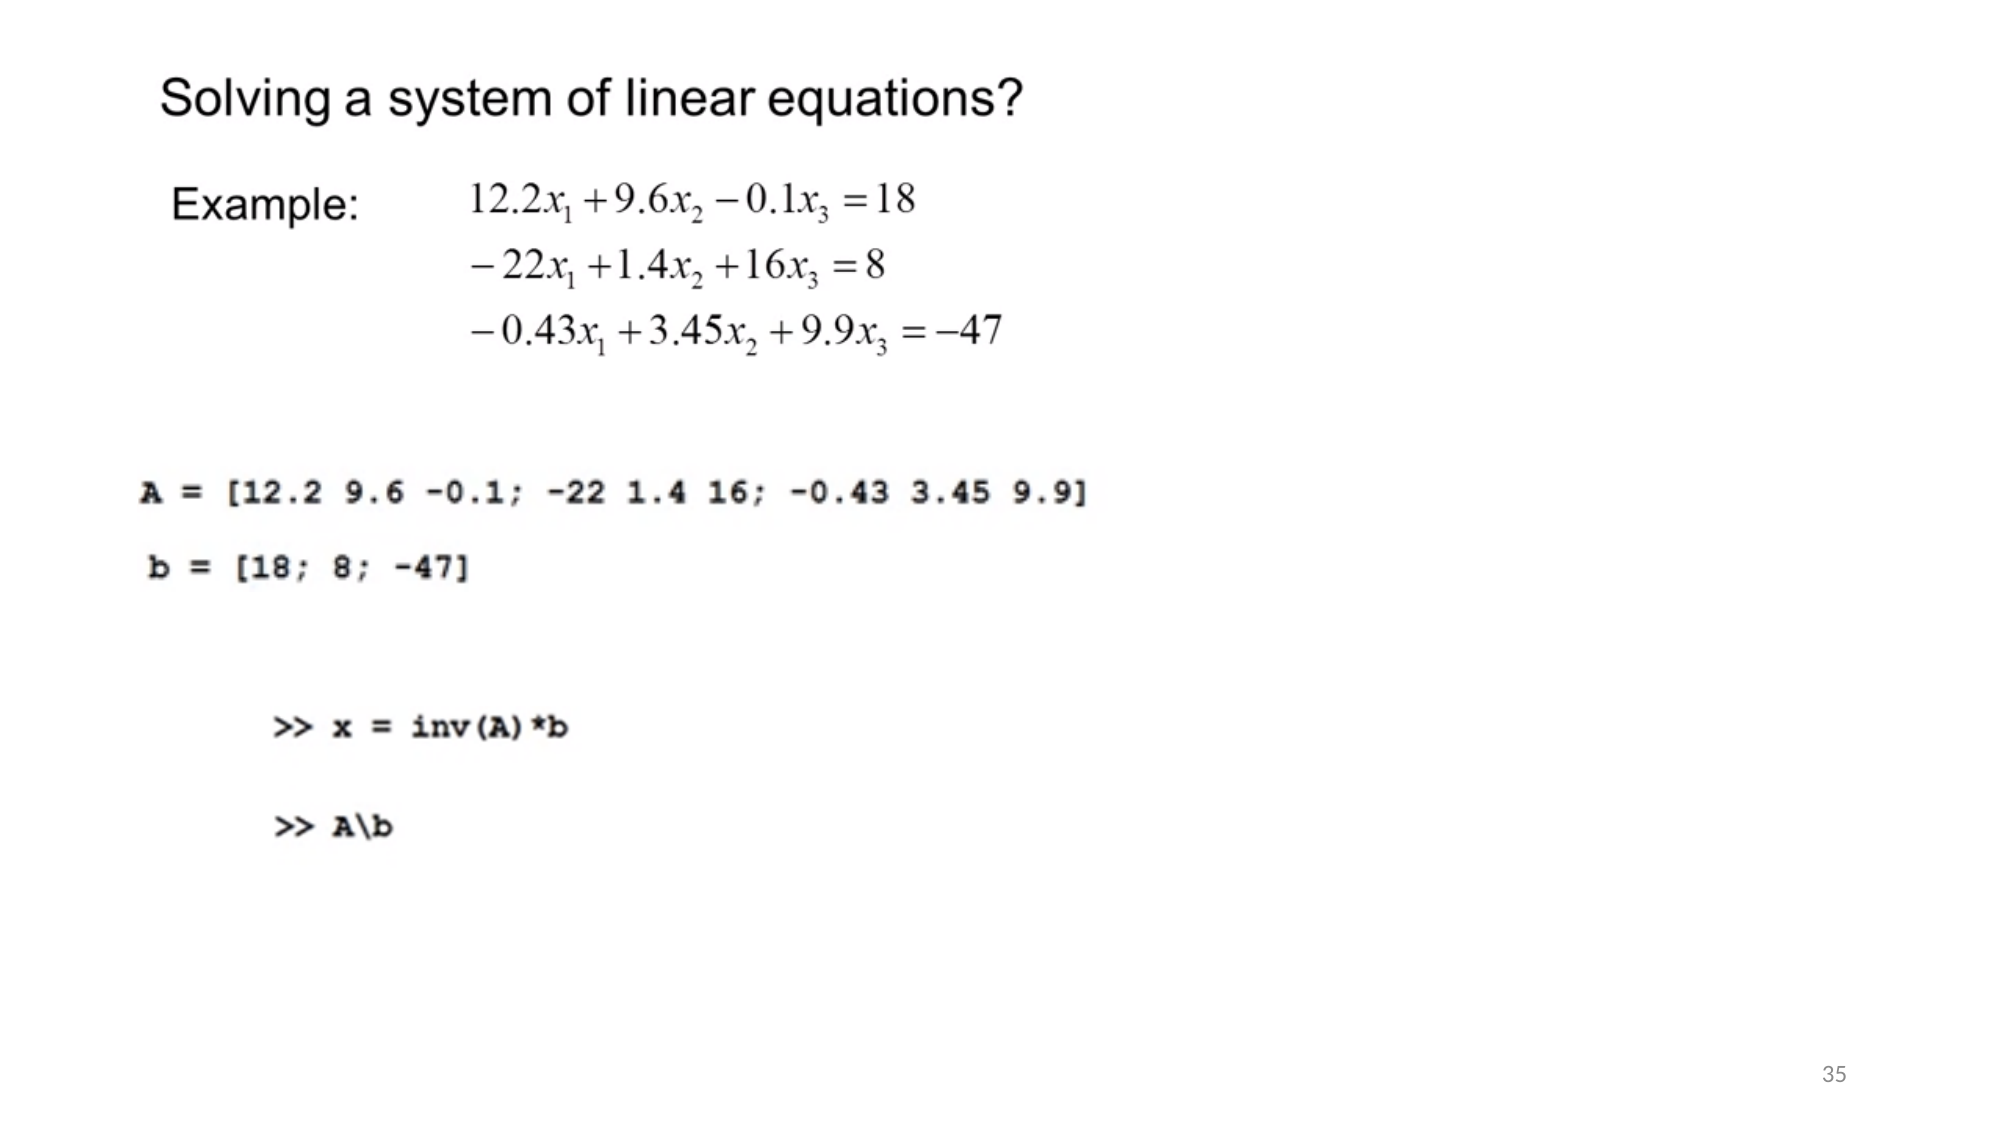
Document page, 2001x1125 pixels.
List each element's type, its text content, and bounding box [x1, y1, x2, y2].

picture [270, 706, 602, 921]
slide_number 35 [1412, 1042, 1863, 1103]
picture [153, 59, 1050, 378]
picture [137, 449, 1113, 592]
